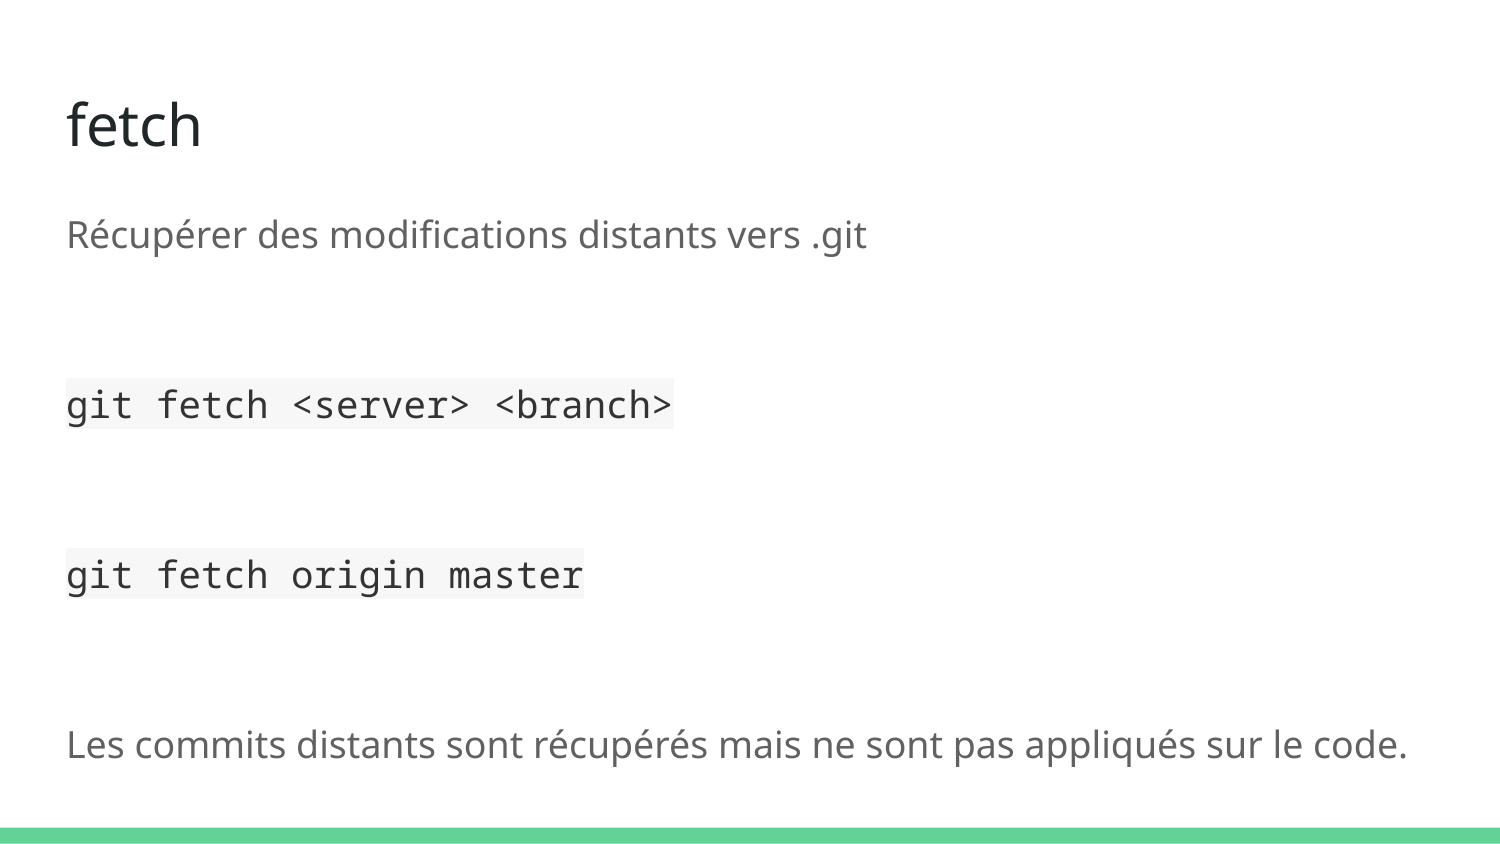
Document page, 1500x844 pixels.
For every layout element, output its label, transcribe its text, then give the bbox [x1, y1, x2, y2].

list Récupérer des modifications distants vers .git git fetch <server> <branch> git fetch origin master Les commits distants sont récupérés mais ne sont pas appliqués sur le code. [51, 189, 1449, 750]
title fetch [51, 72, 1449, 167]
